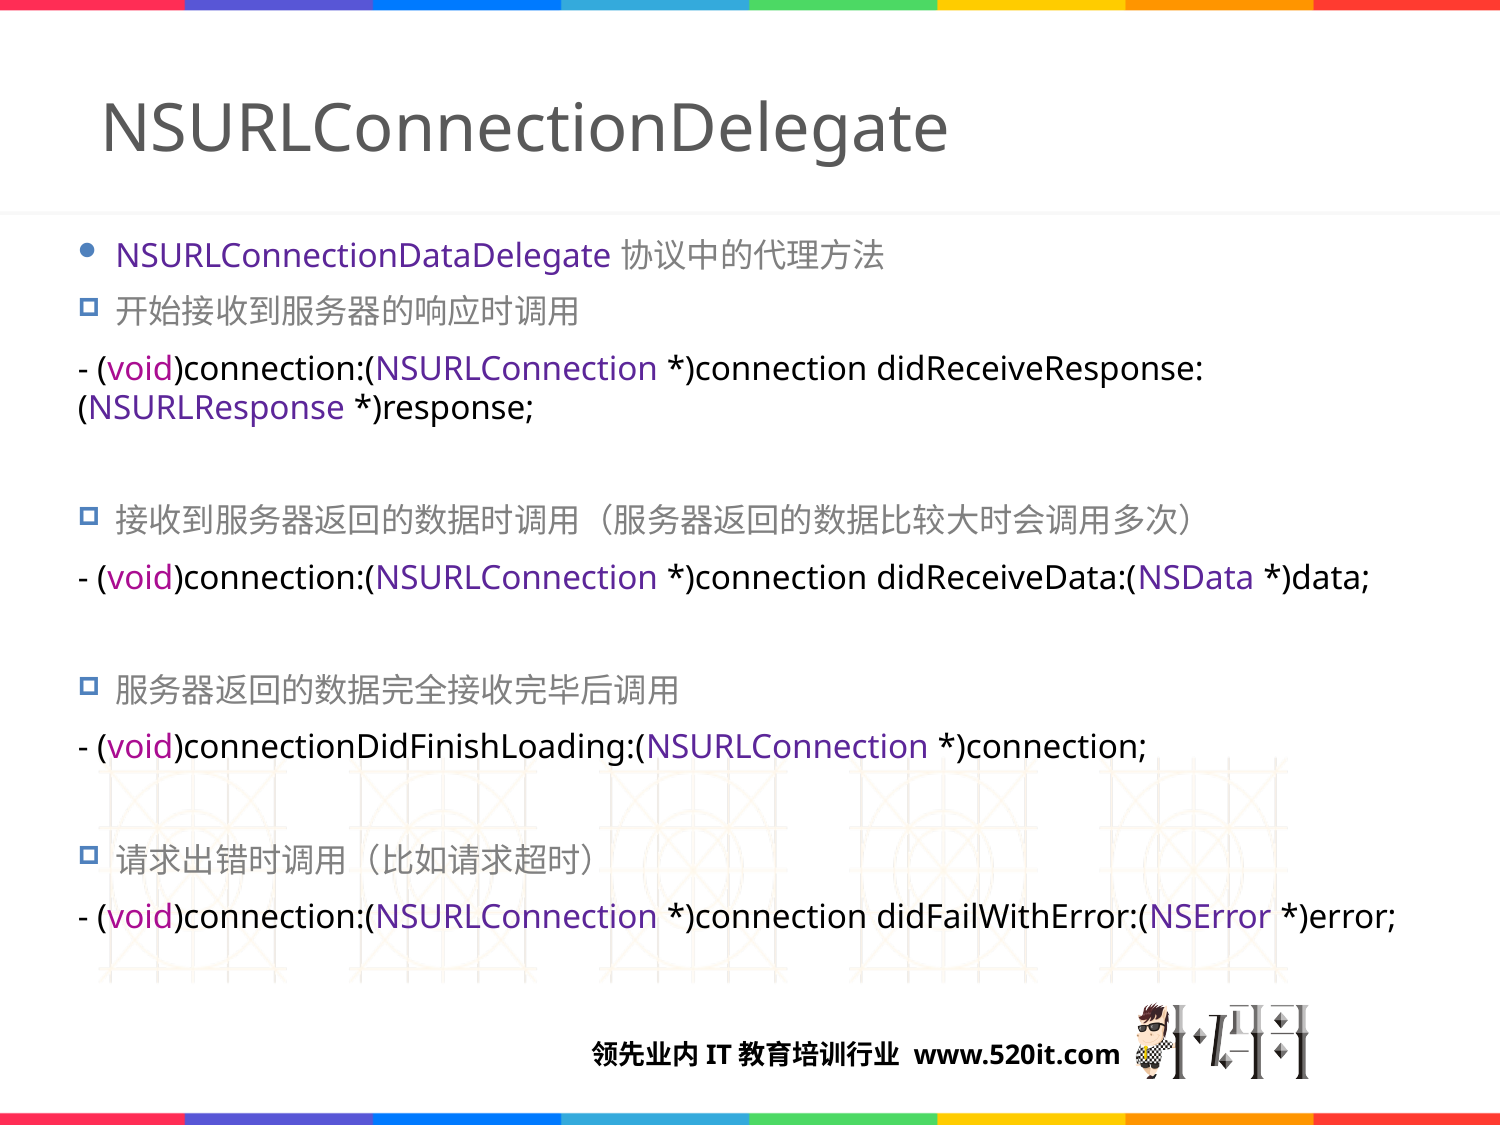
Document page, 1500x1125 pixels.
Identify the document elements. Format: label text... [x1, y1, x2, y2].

picture [0, 215, 1500, 1125]
picture [0, 0, 1500, 211]
list NSURLConnectionDataDelegate协议中的代理方法 开始接收到服务器的响应时调用 - (void)connection:(NSURLConnection *)connection didReceiveResponse:(NSURLResponse *)response; 接收到服务器返回的数据时调用（服务器返回的数据比较大时会调用多次） - (void)connection:(NSURLConnection *)connection didReceiveData:(NSData *)data; 服务器返回的数据完全接收完毕后调用 - (void)connectionDidFinishLoading:(NSURLConnection *)connection; 请求出错时调用（比如请求超时） - (void)connection:(NSURLConnection *)connection didFailWithError:(NSError *)error; [63, 226, 1444, 1061]
title NSURLConnectionDelegate [85, 77, 1419, 214]
